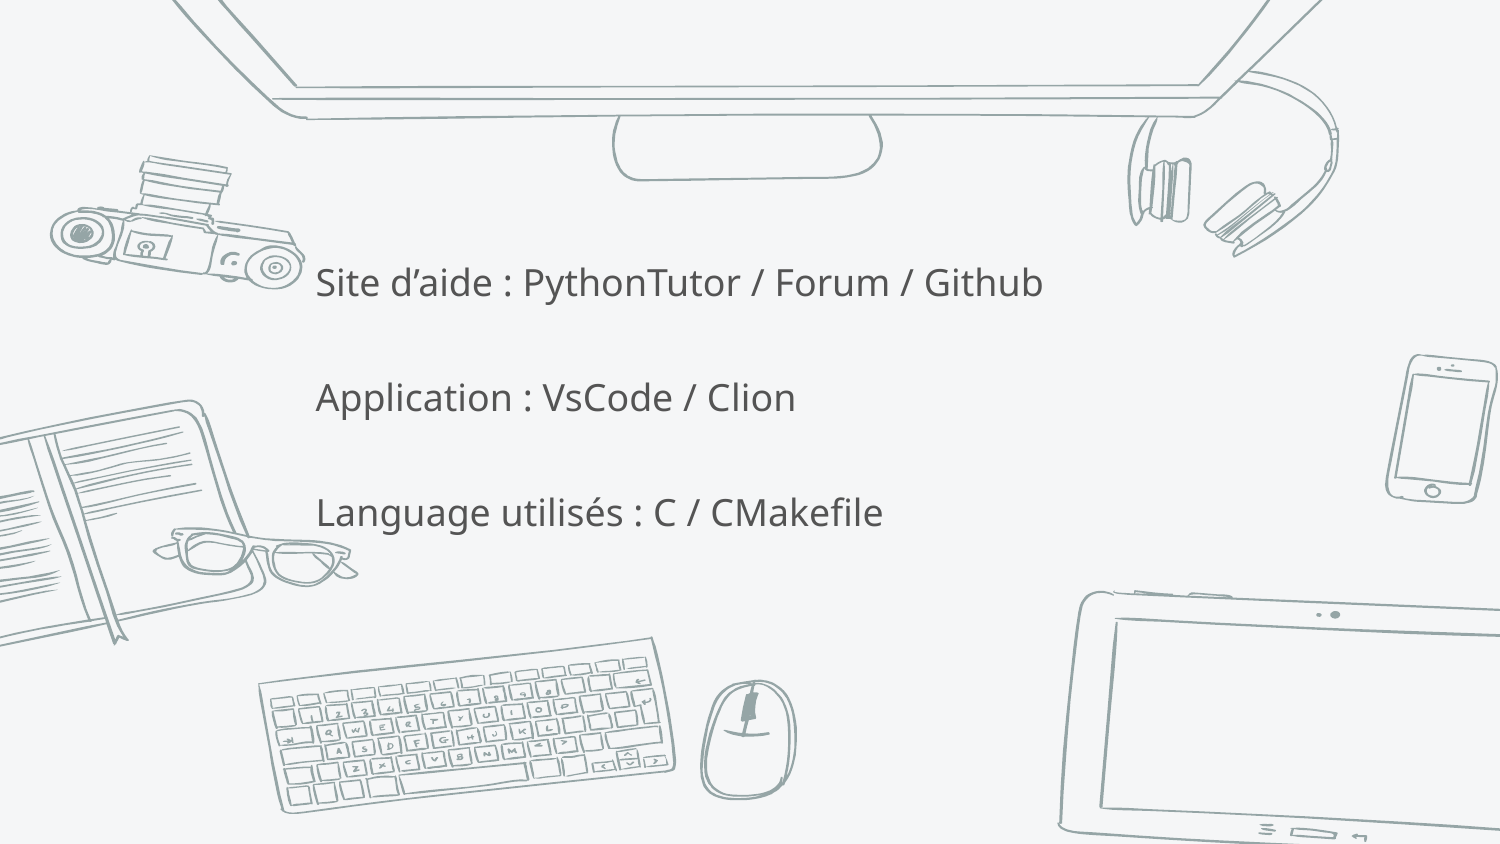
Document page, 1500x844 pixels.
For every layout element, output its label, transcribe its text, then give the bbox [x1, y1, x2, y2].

list Site d’aide : PythonTutor / Forum / Github Application : VsCode / Clion Language utilisés : C / CMakefile [300, 203, 1200, 590]
